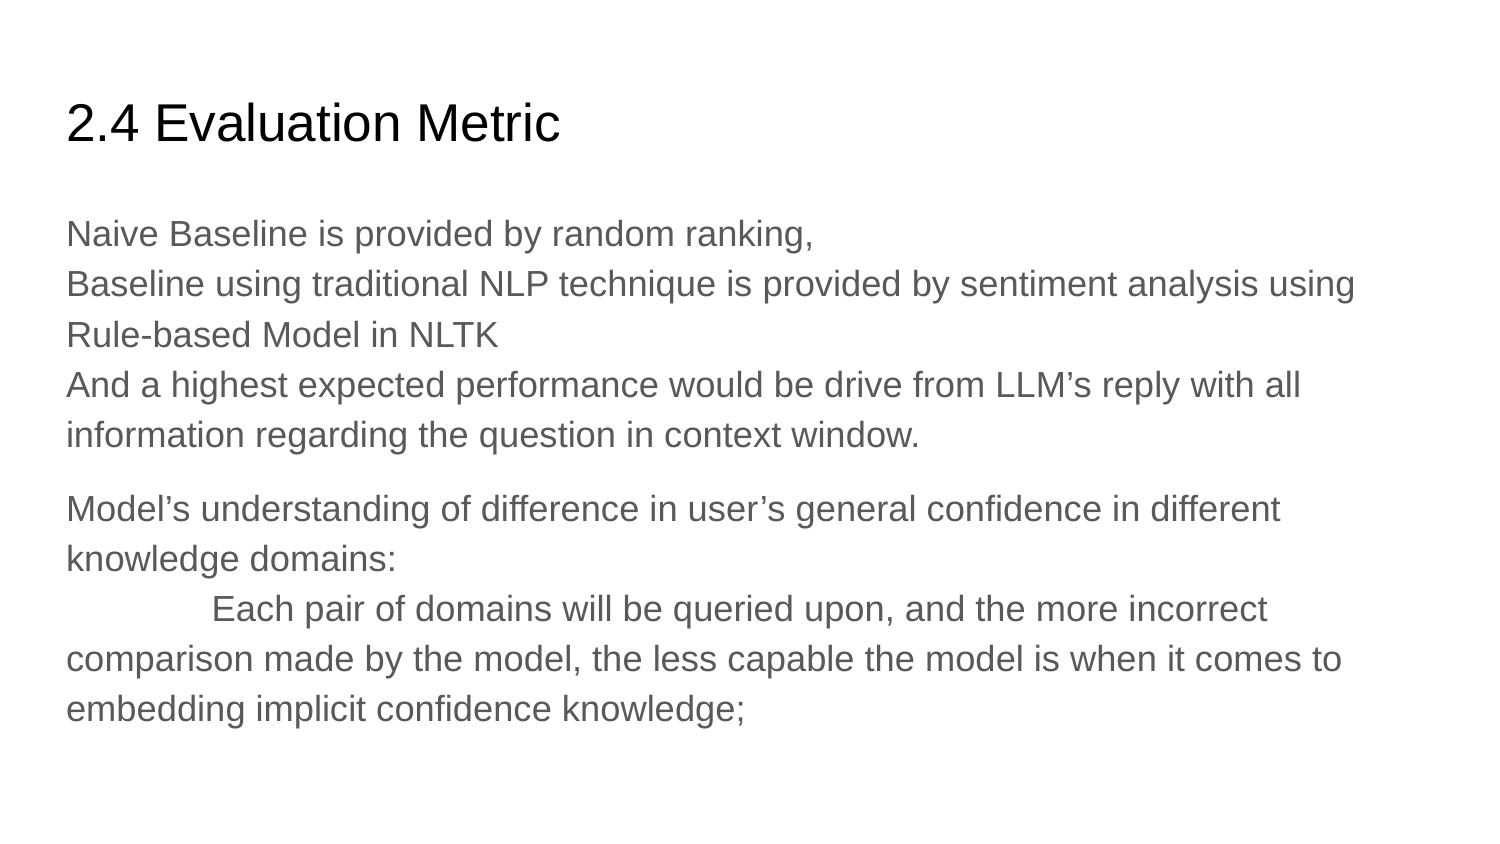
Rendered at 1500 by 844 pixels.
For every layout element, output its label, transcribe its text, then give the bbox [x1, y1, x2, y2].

title 2.4 Evaluation Metric [51, 72, 1449, 167]
list Naive Baseline is provided by random ranking, Baseline using traditional NLP technique is provided by sentiment analysis using Rule-based Model in NLTK And a highest expected performance would be drive from LLM’s reply with all information regarding the question in context window. Model’s understanding of difference in user’s general confidence in different knowledge domains: Each pair of domains will be queried upon, and the more incorrect comparison made by the model, the less capable the model is when it comes to embedding implicit confidence knowledge; [51, 189, 1449, 750]
